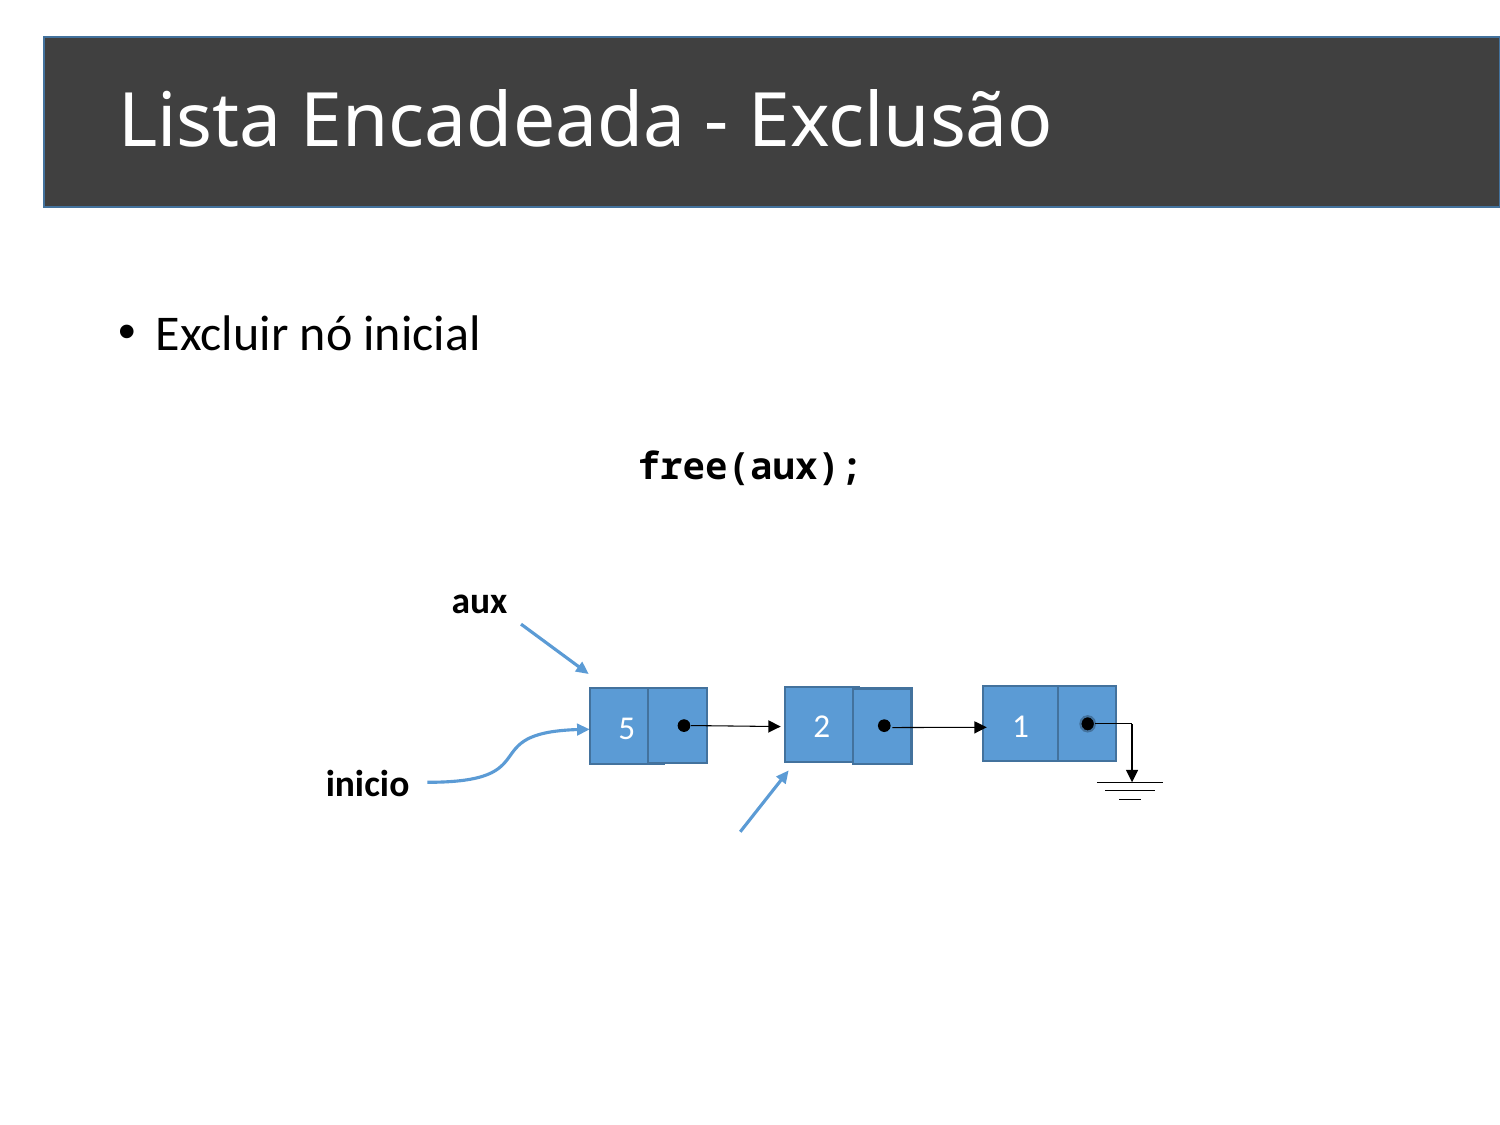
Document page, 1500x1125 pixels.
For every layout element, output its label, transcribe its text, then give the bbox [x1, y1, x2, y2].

text_box [1057, 685, 1117, 762]
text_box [427, 729, 590, 783]
text_box free(aux); [622, 434, 878, 495]
text_box 5 [589, 687, 665, 765]
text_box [740, 770, 789, 832]
text_box inicio [311, 751, 425, 812]
text_box 2 [784, 686, 860, 763]
text_box [43, 36, 103, 208]
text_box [1080, 716, 1163, 800]
text_box [1397, 36, 1500, 208]
text_box aux [436, 568, 523, 629]
text_box [877, 719, 891, 733]
text_box 1 [982, 685, 1057, 762]
text_box [677, 719, 691, 732]
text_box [521, 624, 589, 674]
text_box [852, 687, 913, 765]
title Lista Encadeada - Exclusão [103, 13, 1397, 231]
list Excluir nó inicial [103, 299, 1397, 1014]
text_box [647, 687, 708, 764]
